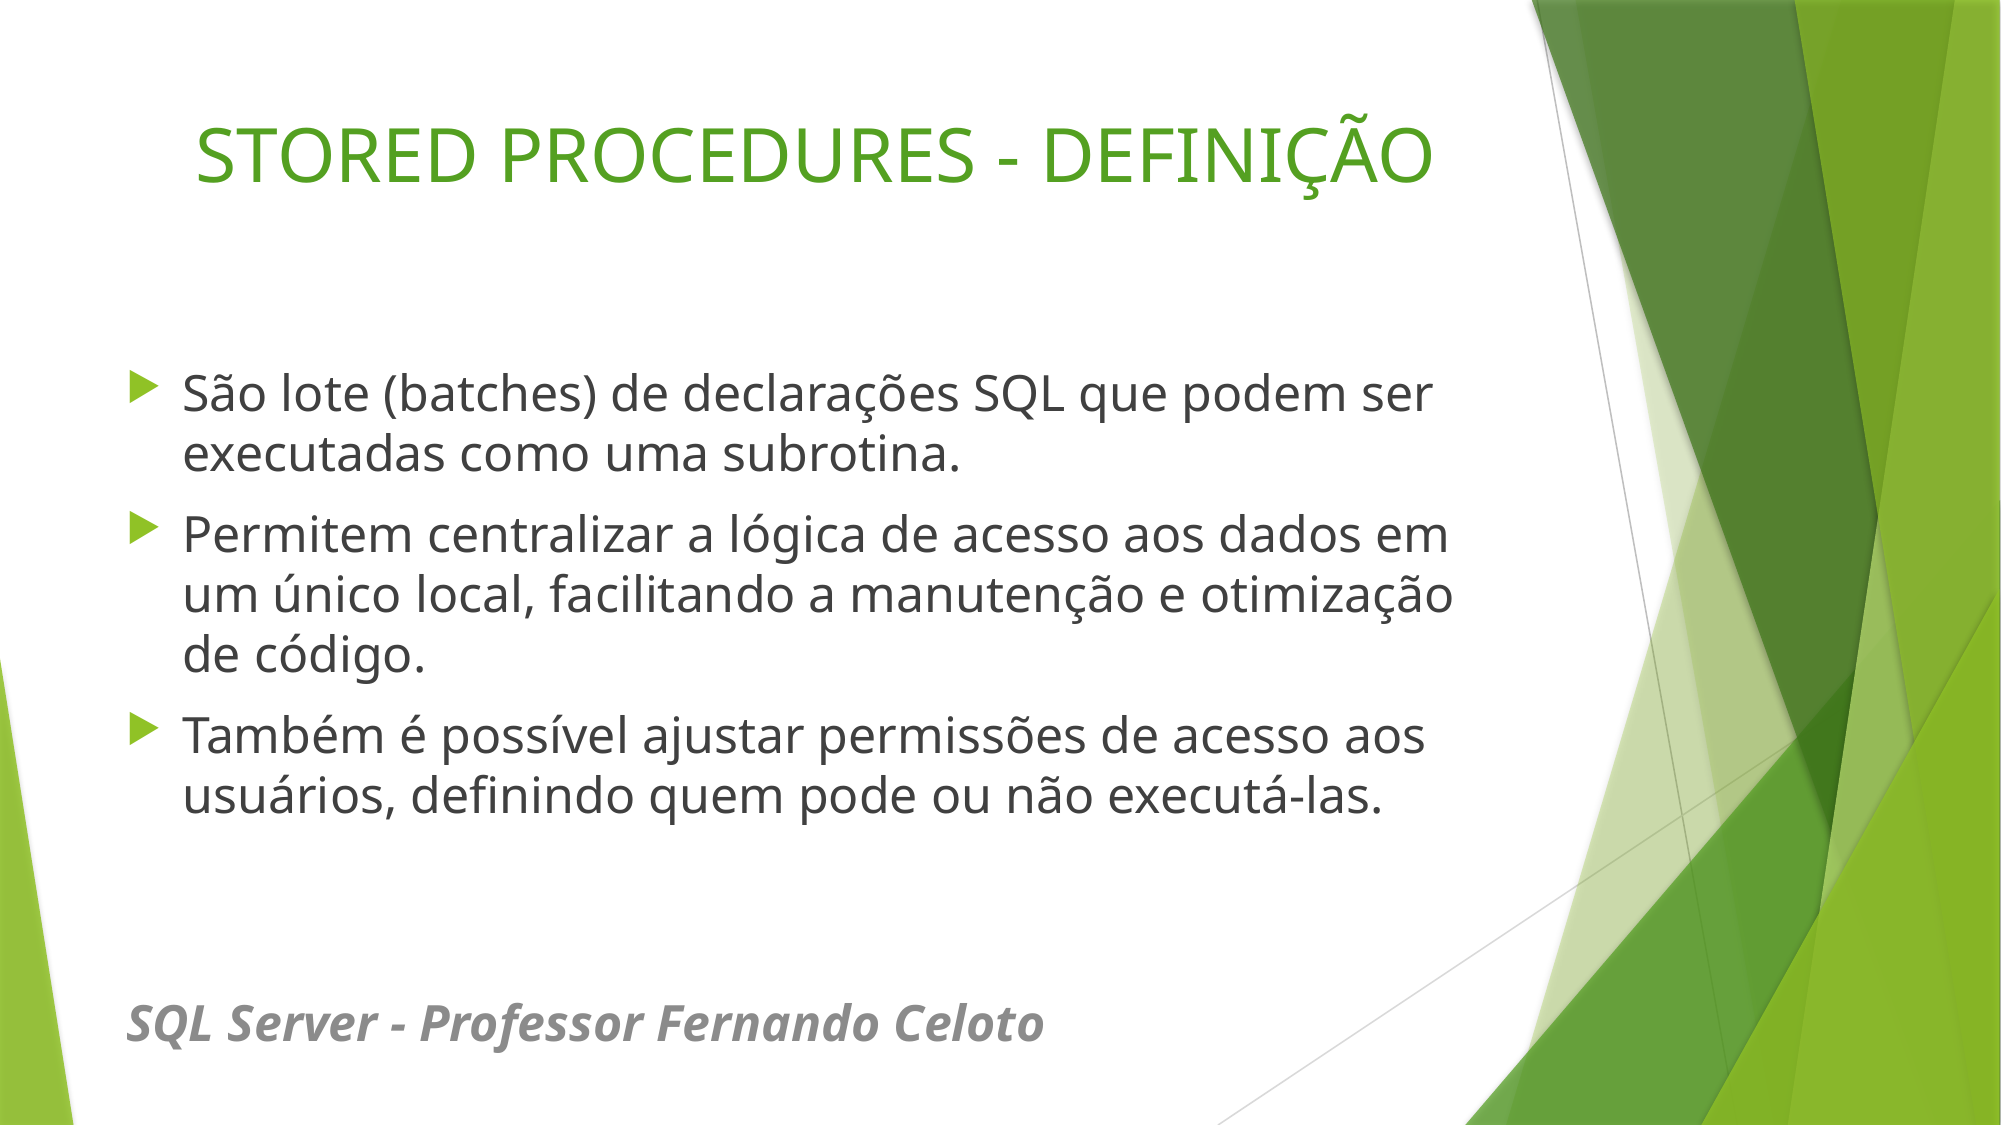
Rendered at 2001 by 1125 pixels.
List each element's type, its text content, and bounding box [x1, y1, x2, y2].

list São lote (batches) de declarações SQL que podem ser executadas como uma subrotina. Permitem centralizar a lógica de acesso aos dados em um único local, facilitando a manutenção e otimização de código. Também é possível ajustar permissões de acesso aos usuários, definindo quem pode ou não executá-las. [111, 354, 1522, 992]
title STORED PROCEDURES - DEFINIÇÃO [111, 99, 1522, 317]
footer SQL Server - Professor Fernando Celoto [111, 991, 1145, 1051]
